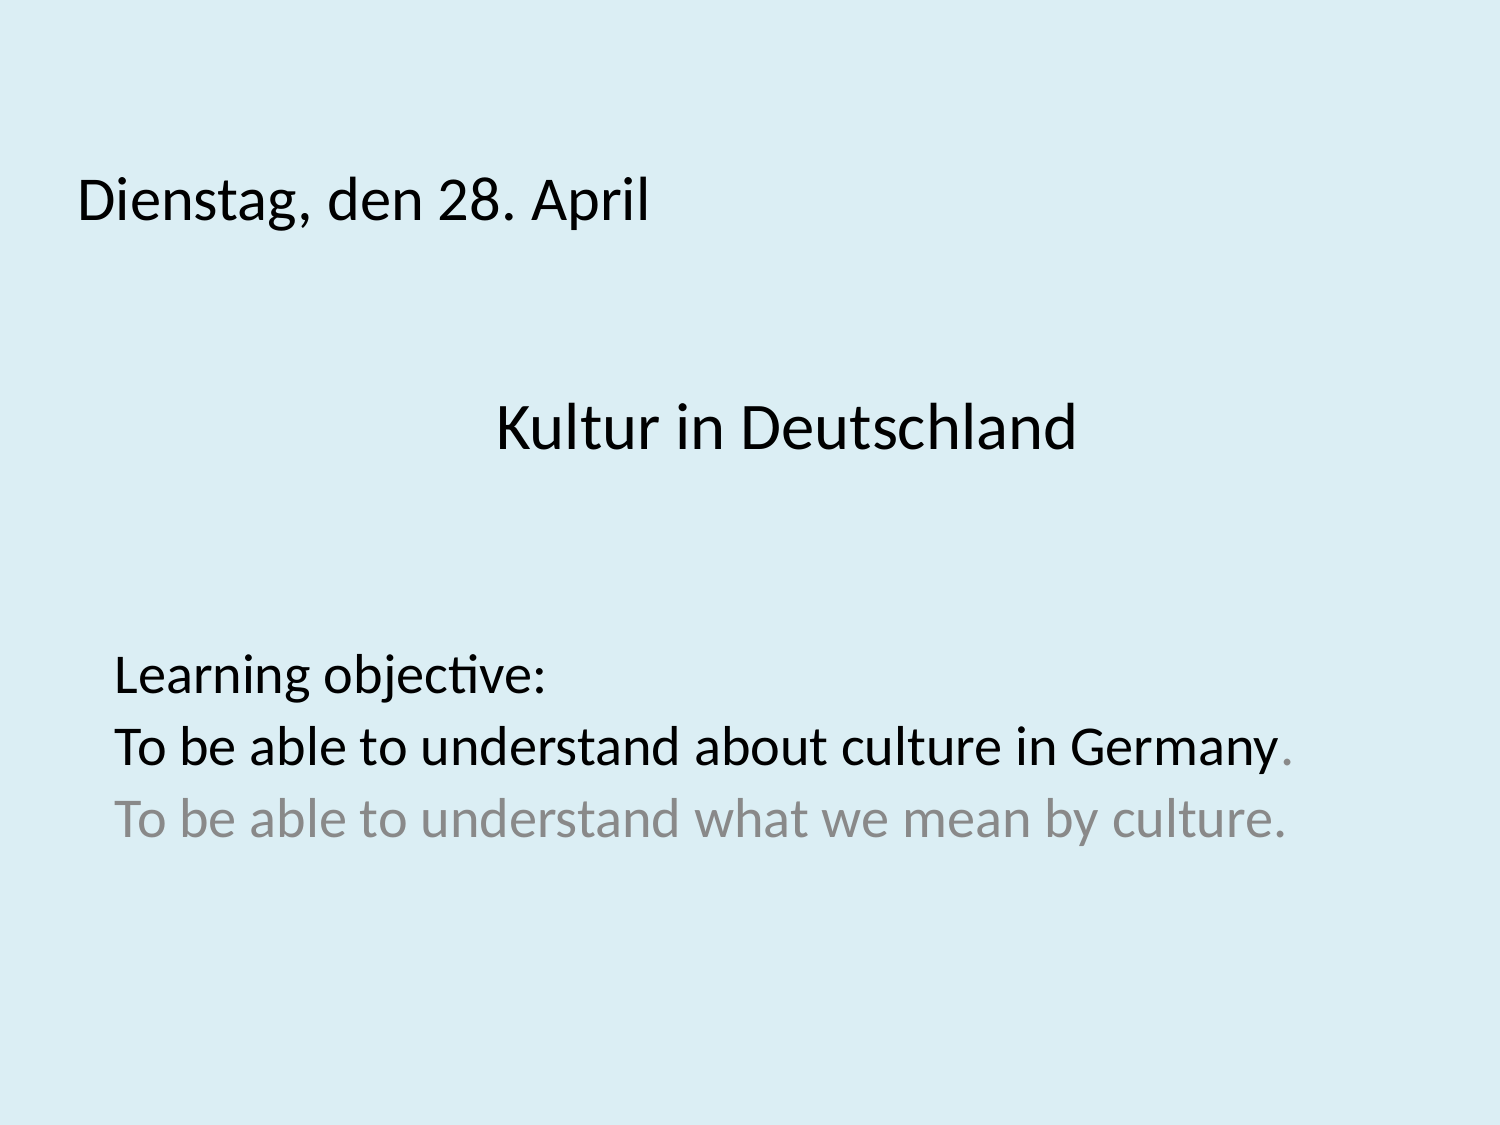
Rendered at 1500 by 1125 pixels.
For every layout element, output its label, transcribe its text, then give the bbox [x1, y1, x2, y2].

title Dienstag, den 28. April [62, 74, 1338, 317]
text_box Learning objective: To be able to understand about culture in Germany. To be able to understand what we mean by culture. [99, 637, 1313, 985]
subtitle Kultur in Deutschland [262, 374, 1313, 513]
